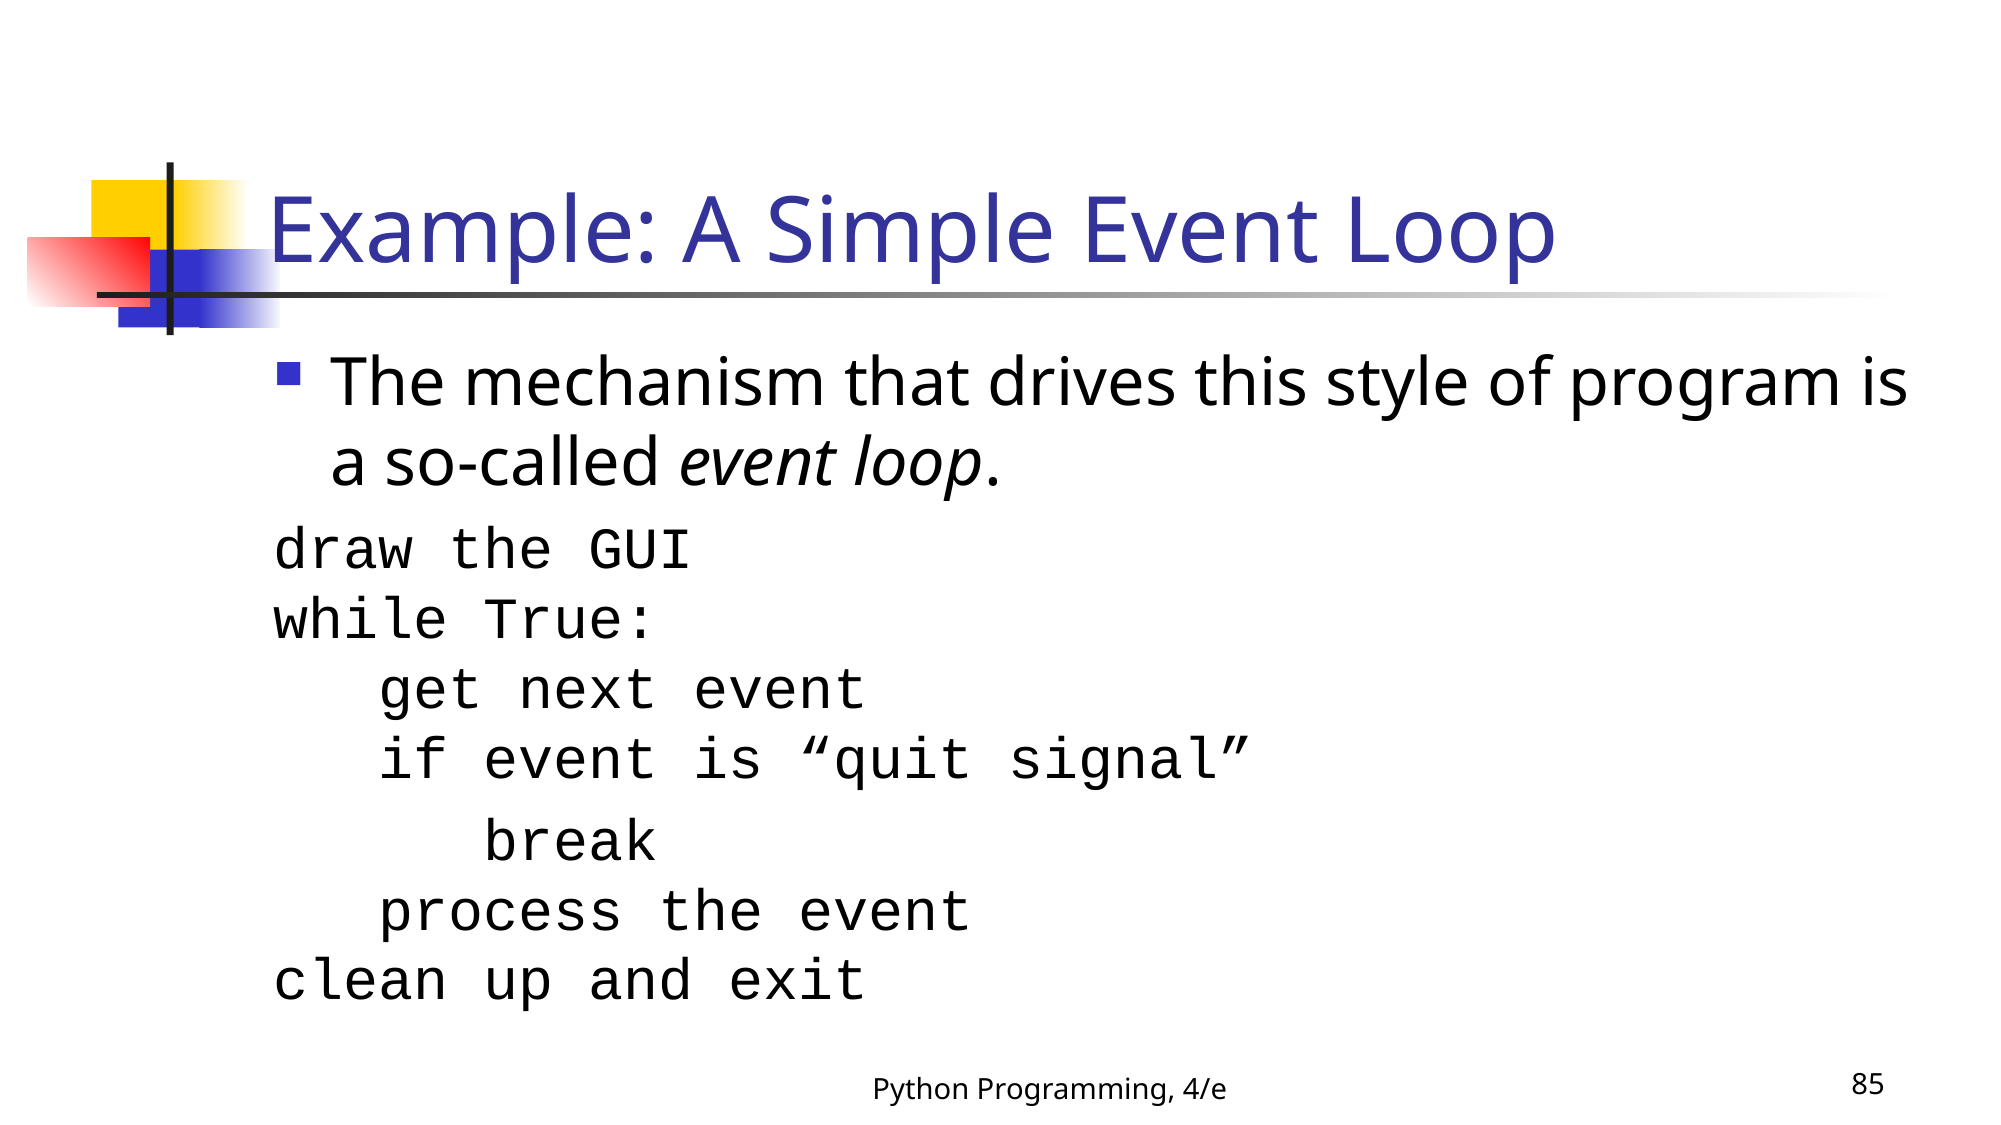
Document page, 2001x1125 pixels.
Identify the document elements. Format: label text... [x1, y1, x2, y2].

title Example: A Simple Event Loop [251, 101, 1957, 289]
slide_number 85 [1483, 1037, 1901, 1113]
footer Python Programming, 4/e [733, 1037, 1367, 1113]
list The mechanism that drives this style of program is a so-called event loop. draw the GUI while True: get next event if event is “quit signal” break process the event clean up and exit [258, 331, 1959, 1006]
